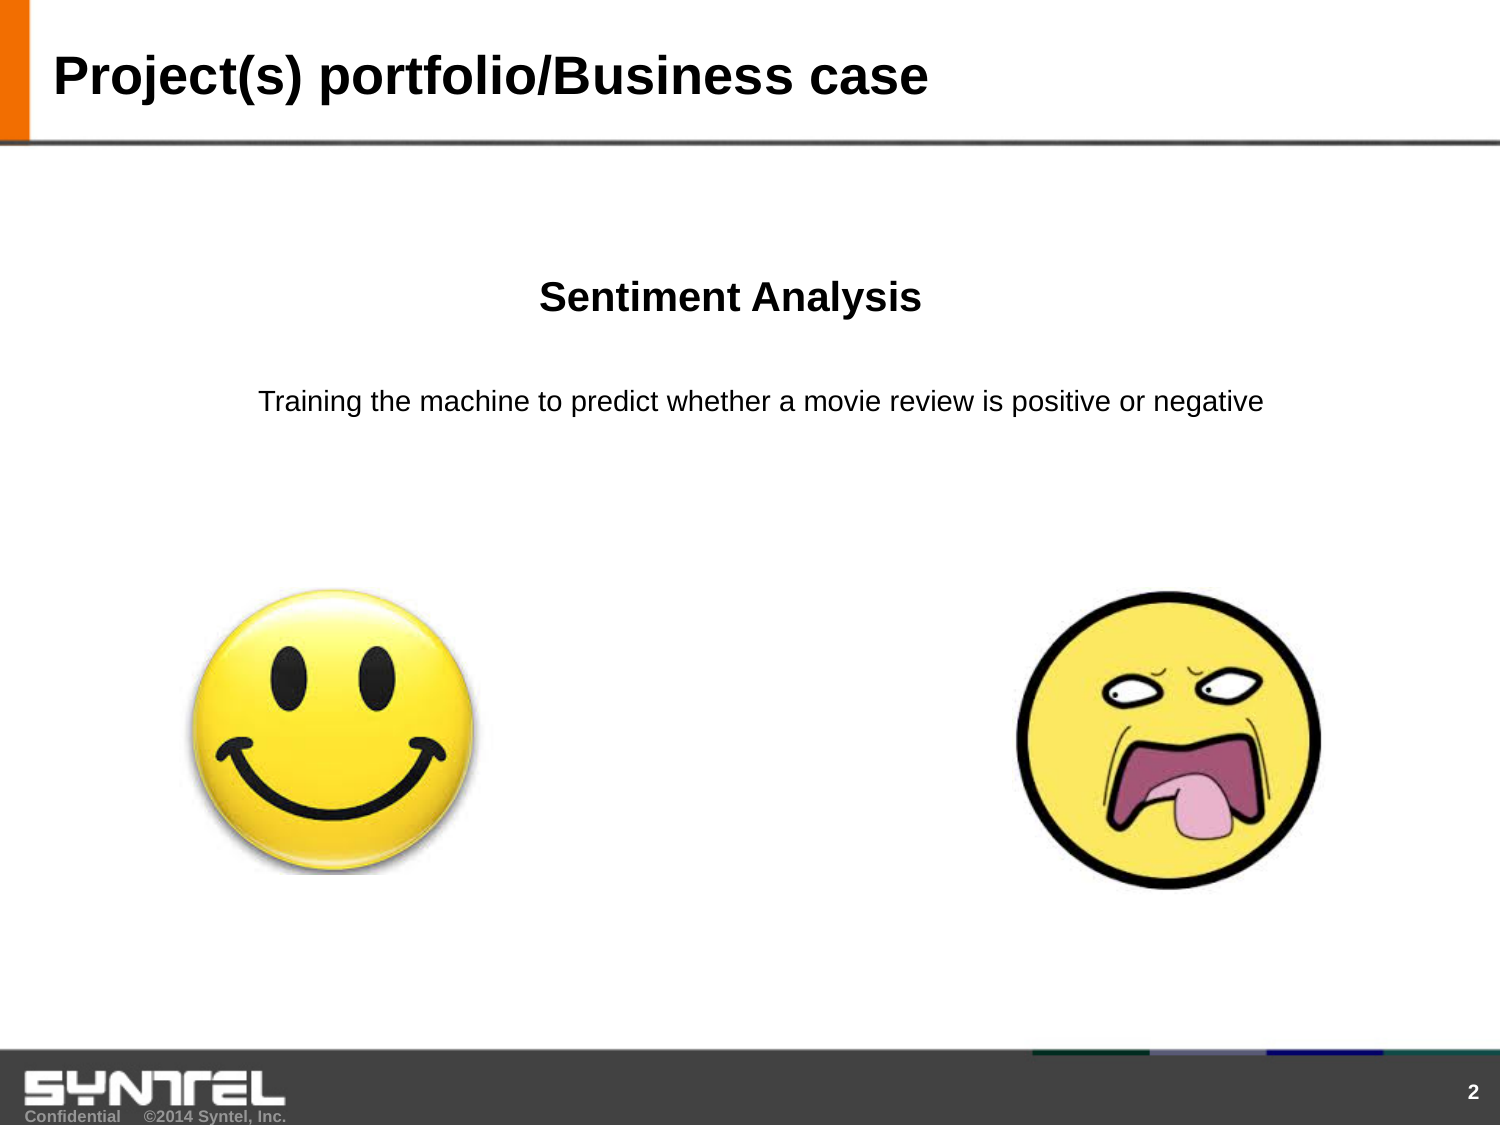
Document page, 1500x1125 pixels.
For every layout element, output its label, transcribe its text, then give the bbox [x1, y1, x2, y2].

picture [0, 0, 1500, 1125]
slide_number 2 [1314, 1064, 1480, 1122]
text_box Training the machine to predict whether a movie review is positive or negative [123, 375, 1400, 425]
title Project(s) portfolio/Business case [38, 4, 1463, 141]
text_box Sentiment Analysis [123, 262, 1212, 328]
